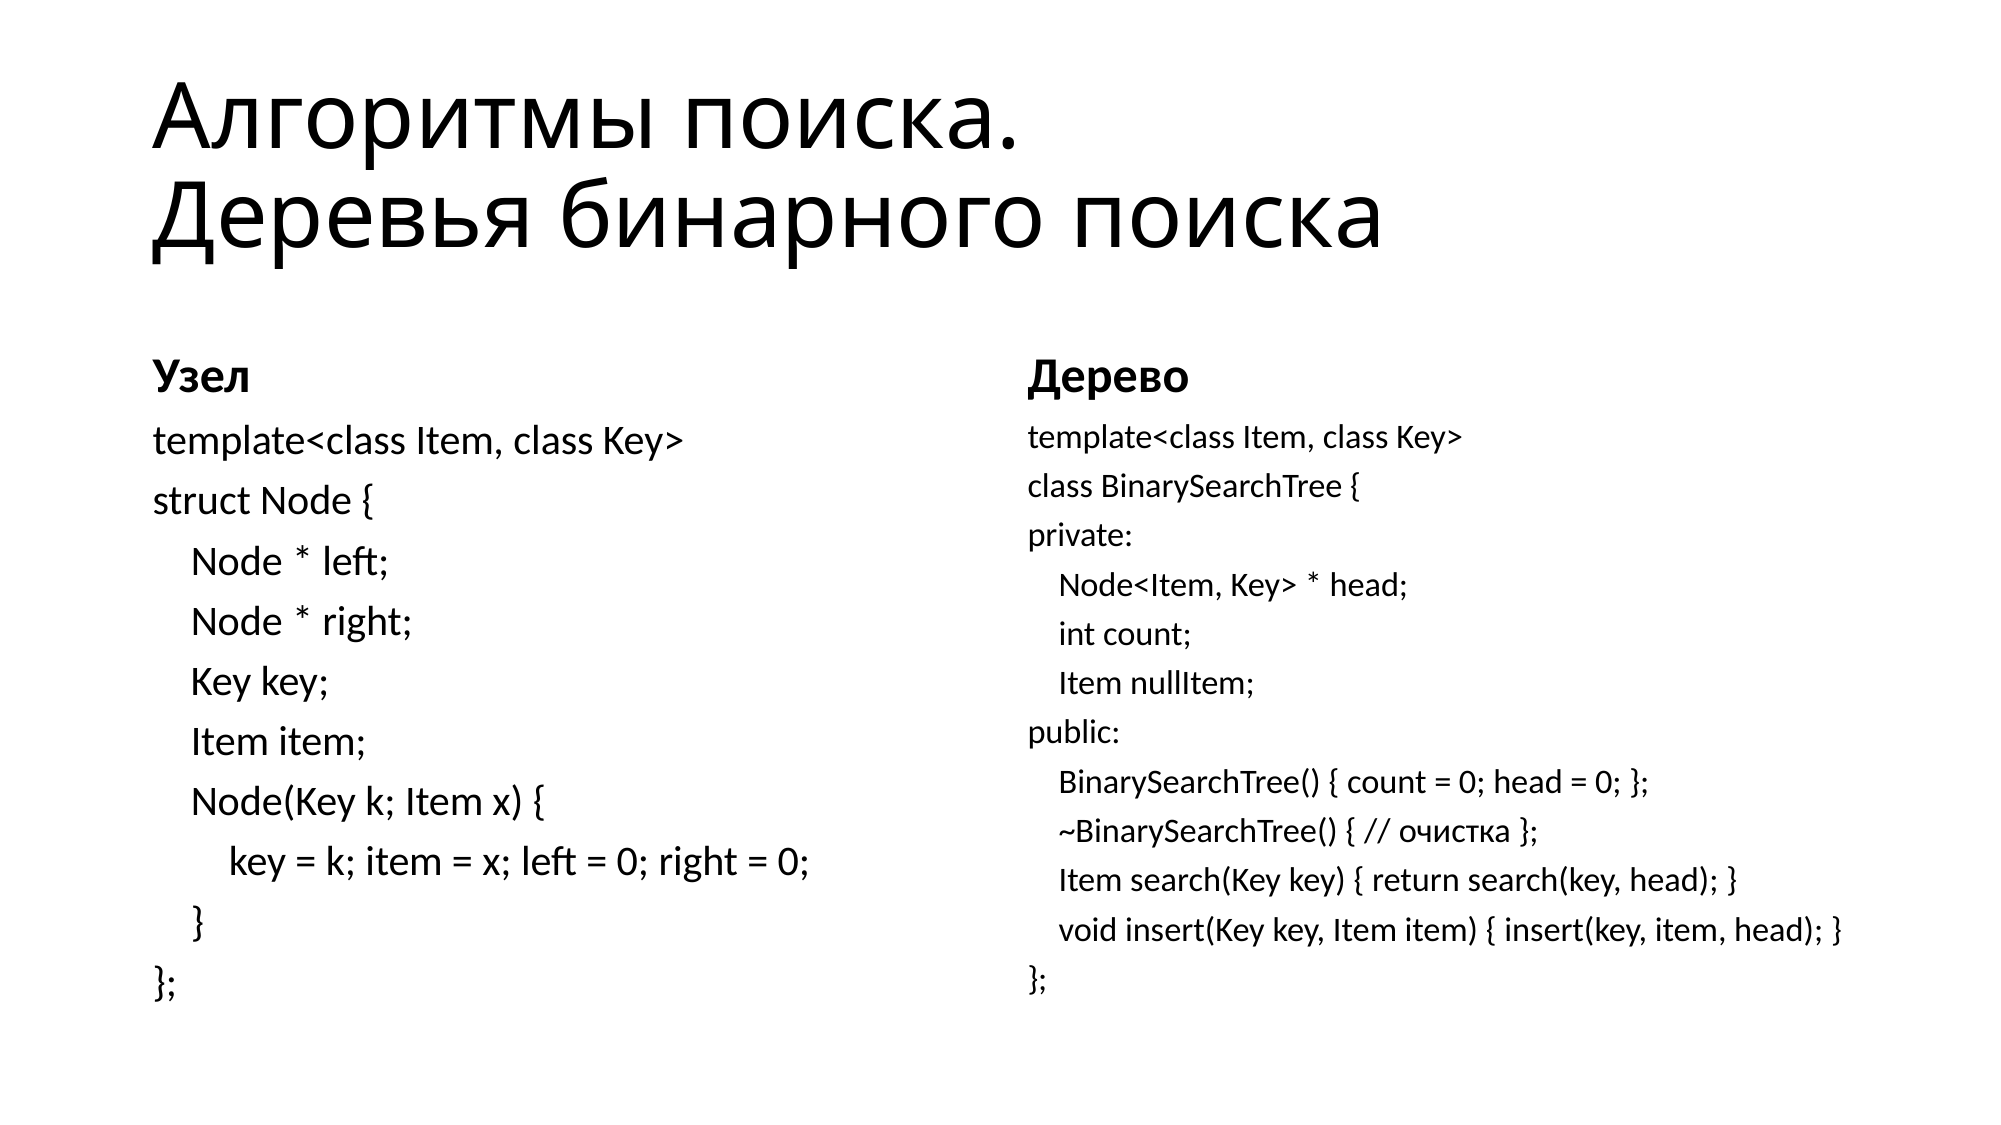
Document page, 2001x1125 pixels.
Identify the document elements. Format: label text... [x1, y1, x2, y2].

list Узел [137, 275, 984, 410]
title Алгоритмы поиска. Деревья бинарного поиска [137, 59, 1863, 278]
list template<class Item, class Key> struct Node { Node * left; Node * right; Key key; Item item; Node(Key k; Item x) { key = k; item = x; left = 0; right = 0; } }; [137, 410, 984, 1016]
list Дерево [1012, 275, 1863, 410]
list template<class Item, class Key> class BinarySearchTree { private: Node<Item, Key> * head; int count; Item nullItem; public: BinarySearchTree() { count = 0; head = 0; }; ~BinarySearchTree() { // очистка }; Item search(Key key) { return search(key, head); } void insert(Key key, Item item) { insert(key, item, head); } }; [1012, 410, 1863, 1016]
